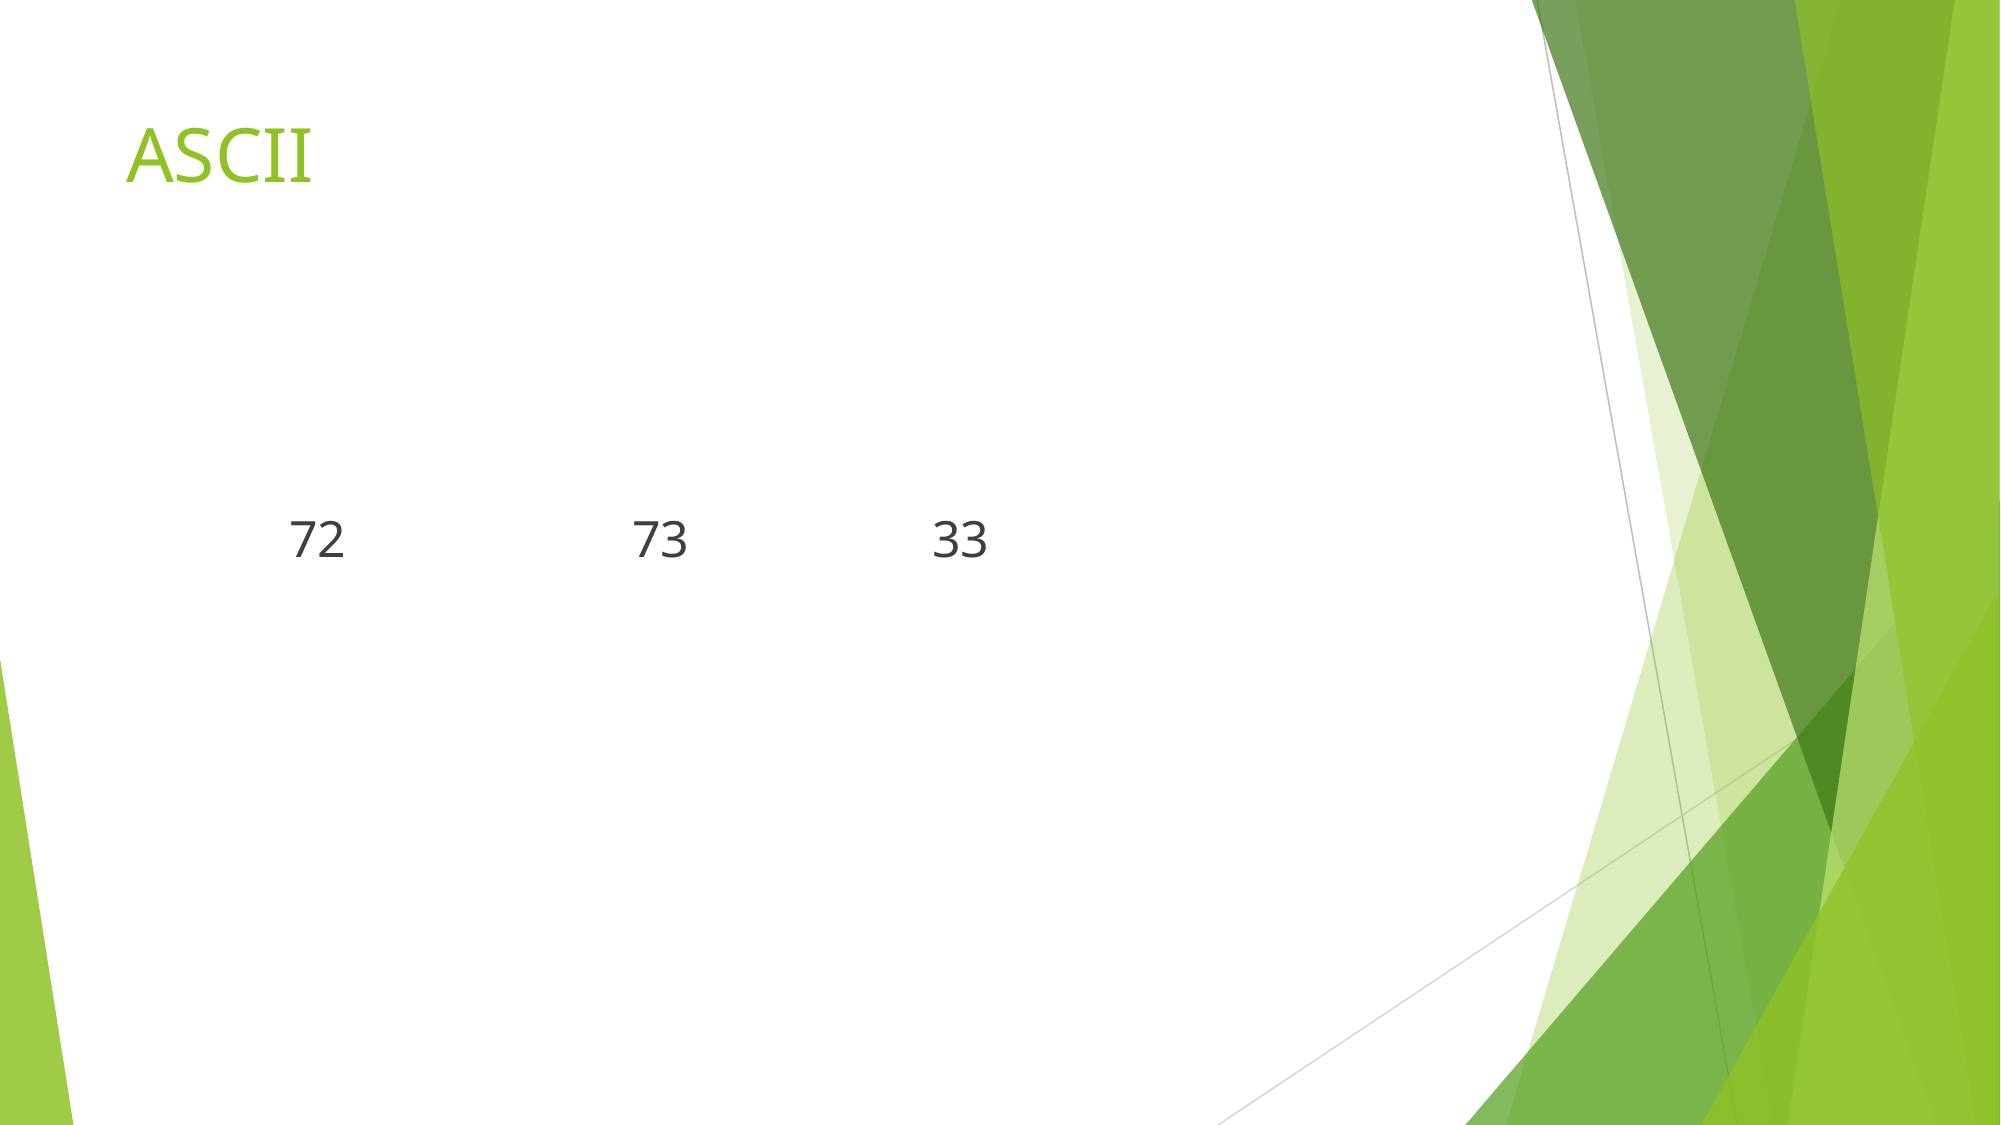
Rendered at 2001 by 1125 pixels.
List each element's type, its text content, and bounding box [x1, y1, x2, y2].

list 72 73 33 [111, 354, 1522, 992]
title ASCII [111, 99, 1522, 317]
